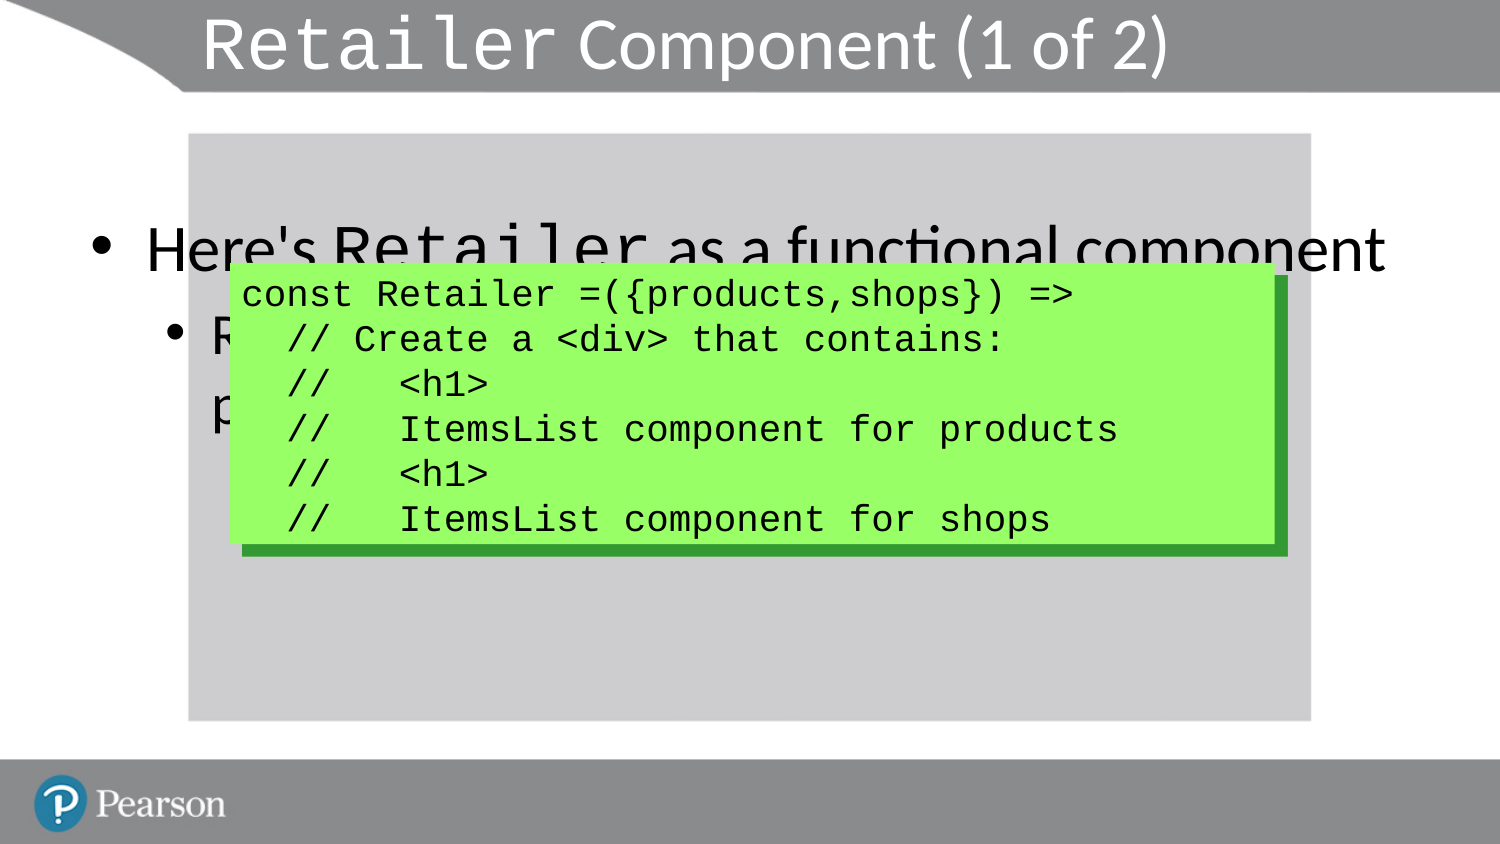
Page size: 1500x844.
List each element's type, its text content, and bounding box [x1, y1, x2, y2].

title Retailer Component (1 of 2) [186, 0, 1425, 79]
picture [0, 0, 1500, 844]
text_box const Retailer =({products,shops}) => // Create a <div> that contains: // <h1> // ItemsList component for products // <h1> // ItemsList component for shops [230, 262, 1275, 545]
list Here's Retailer as a functional component Receives an object with products, shops properties [75, 196, 1425, 754]
